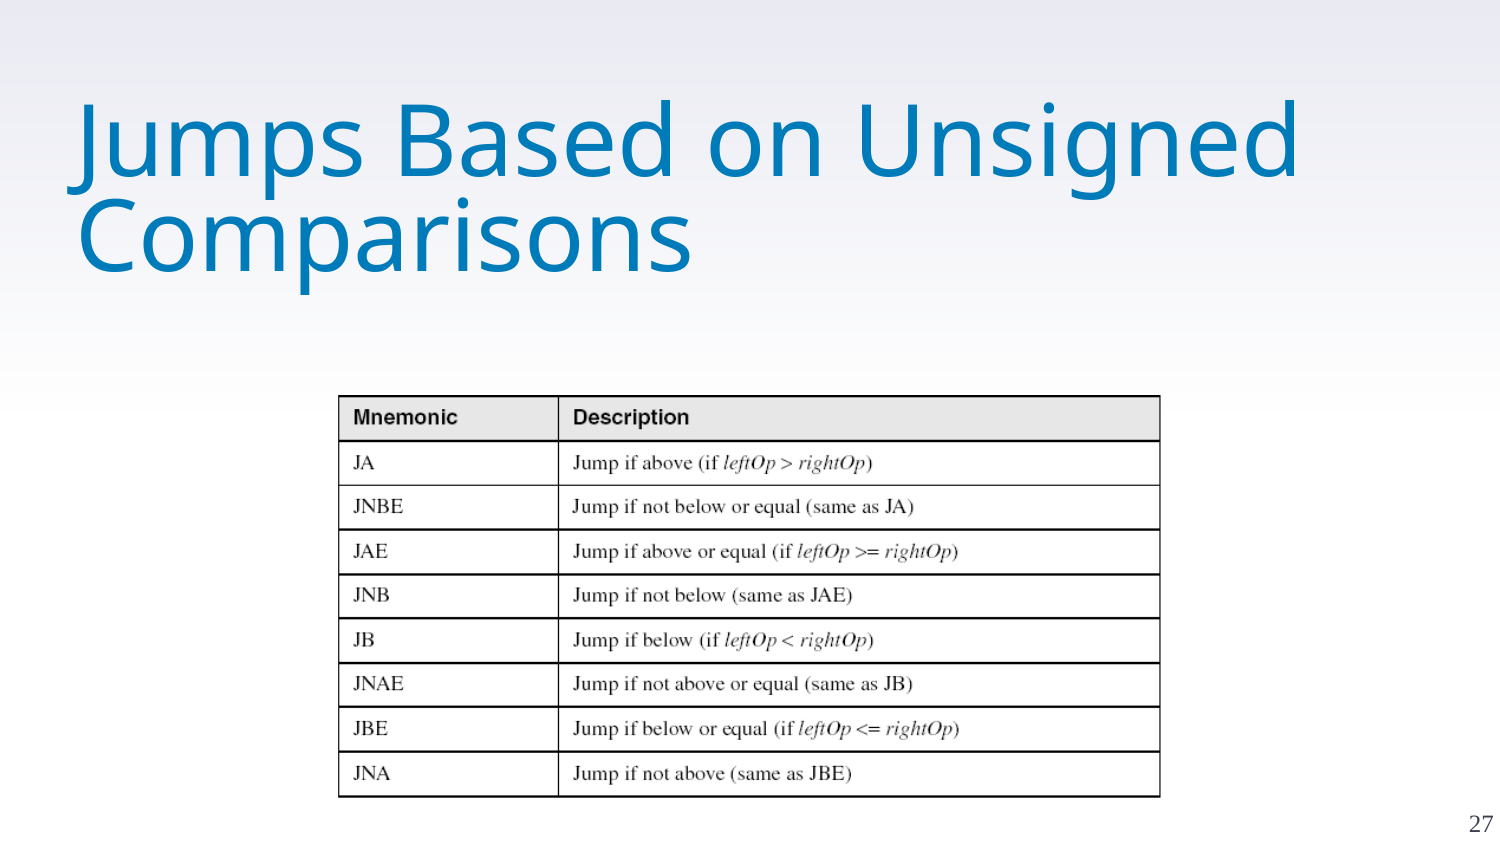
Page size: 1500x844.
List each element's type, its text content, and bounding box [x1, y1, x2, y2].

slide_number 27 [1418, 760, 1494, 838]
title Jumps Based on Unsigned Comparisons [75, 99, 1419, 277]
picture [337, 395, 1163, 800]
